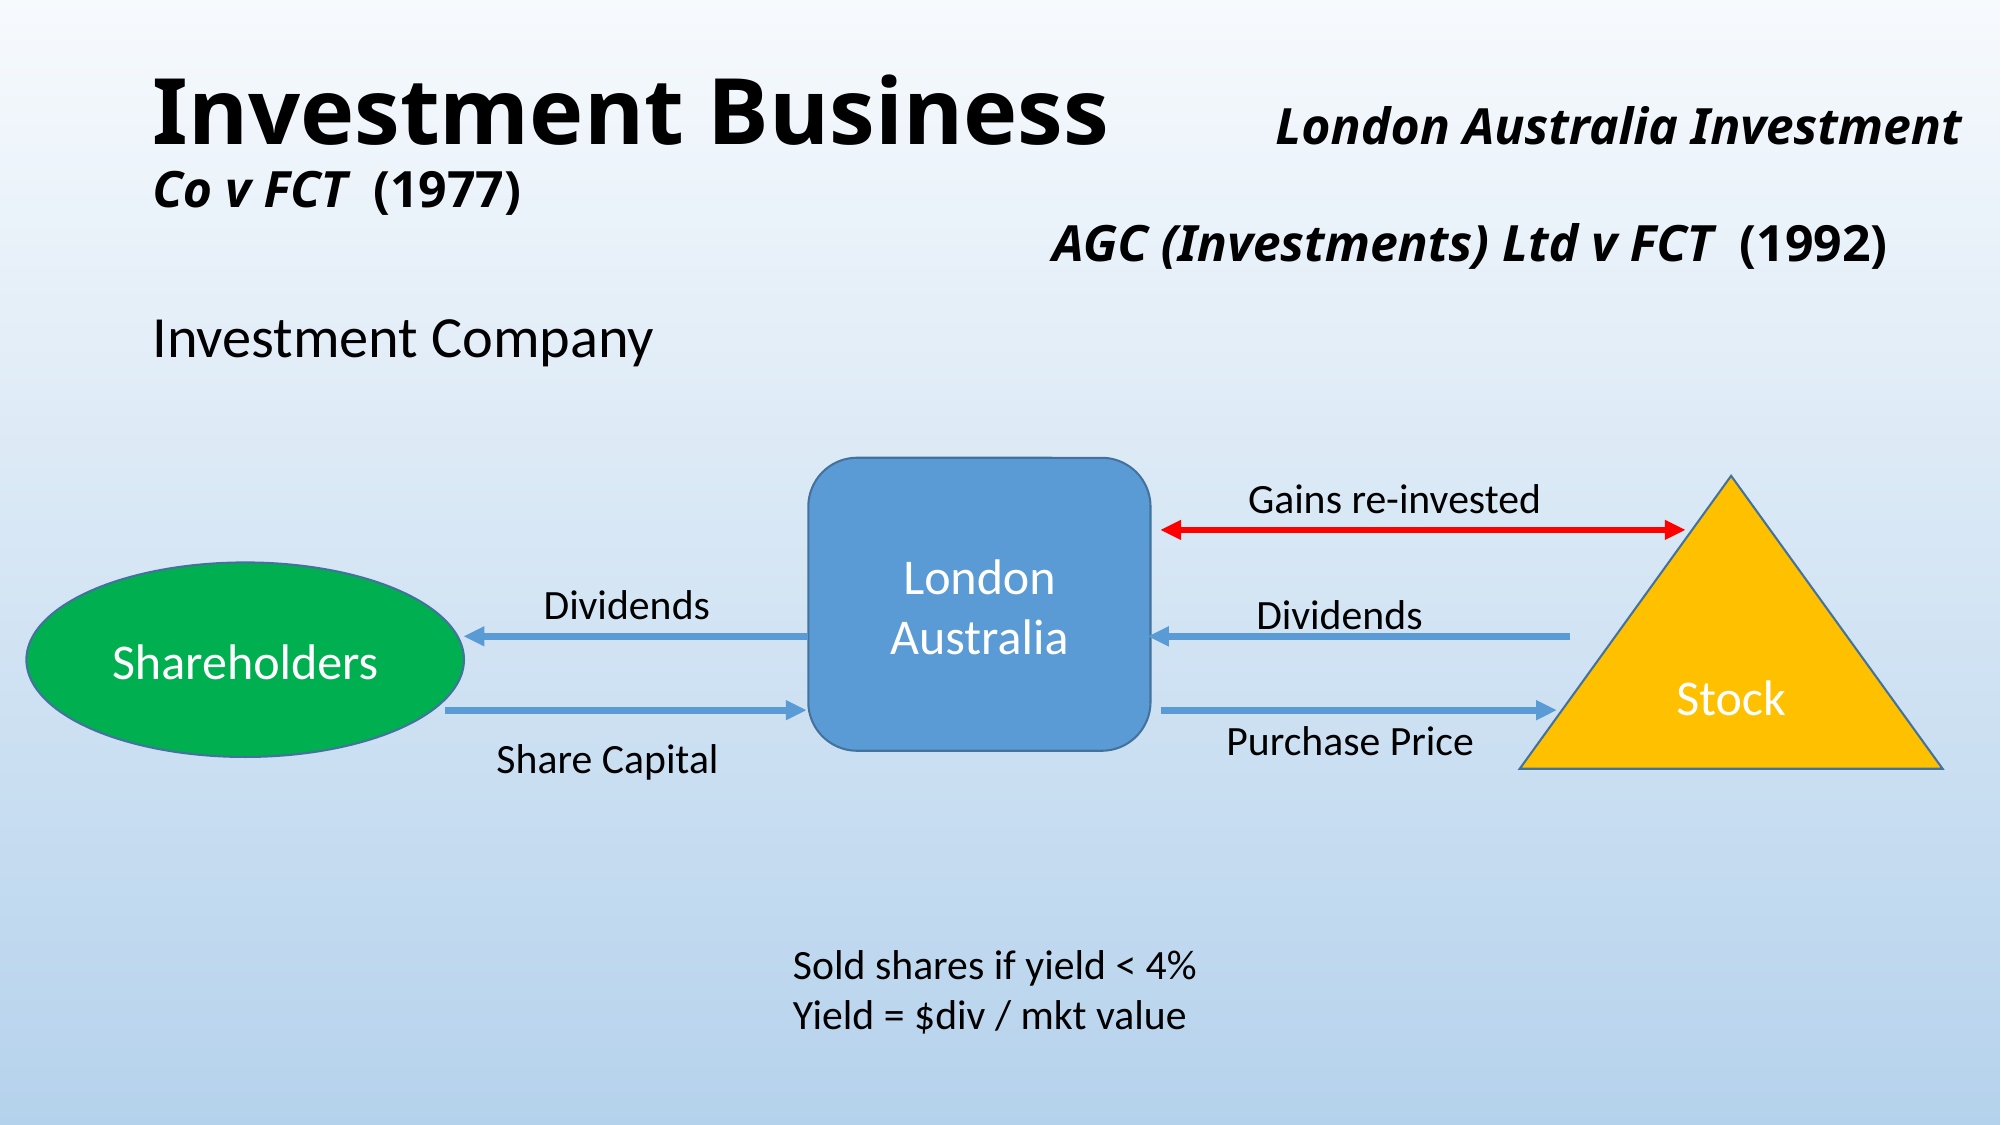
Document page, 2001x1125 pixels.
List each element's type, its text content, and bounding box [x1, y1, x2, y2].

text_box Purchase Price [1211, 714, 1489, 772]
text_box London Australia [807, 456, 1152, 752]
text_box Dividends [528, 570, 725, 636]
text_box Shareholders [25, 561, 466, 759]
text_box Dividends [1241, 637, 1438, 646]
text_box Gains re-invested [1233, 464, 1557, 529]
text_box [1438, 111, 1946, 188]
text_box Share Capital [481, 724, 734, 789]
list Investment Company [137, 299, 1863, 1014]
text_box Sold shares if yield < 4% Yield = $div / mkt value [778, 930, 1234, 1046]
title Investment Business London Australia Investment Co v FCT (1977) AGC (Investments) Ltd v FCT (1992) [137, 59, 1981, 278]
text_box Dividends [1241, 580, 1438, 636]
text_box Stock [1517, 474, 1945, 770]
